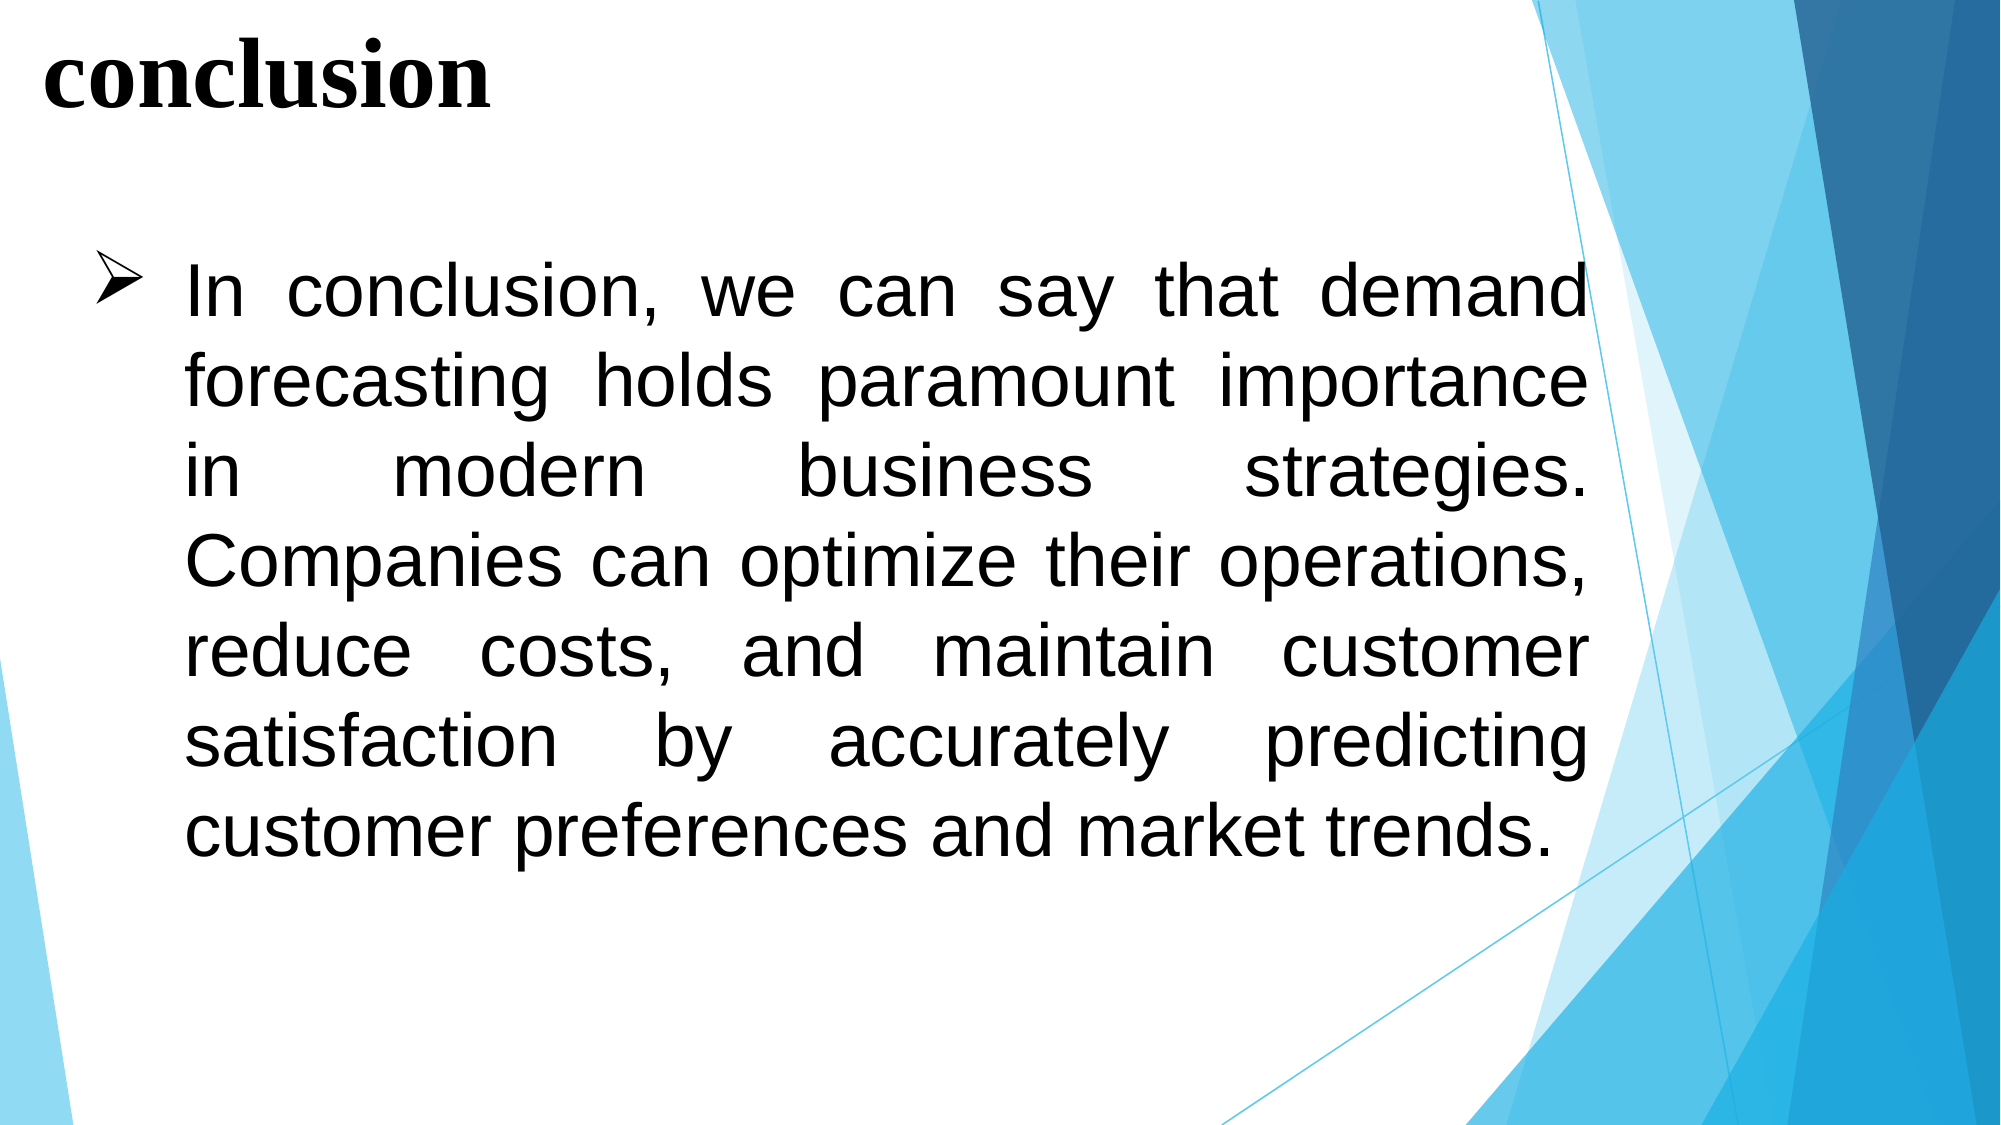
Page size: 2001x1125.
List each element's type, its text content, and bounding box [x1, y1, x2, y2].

text_box In conclusion, we can say that demand forecasting holds paramount importance in modern business strategies. Companies can optimize their operations, reduce costs, and maintain customer satisfaction by accurately predicting customer preferences and market trends. [75, 226, 1607, 887]
title conclusion [27, 0, 1780, 203]
